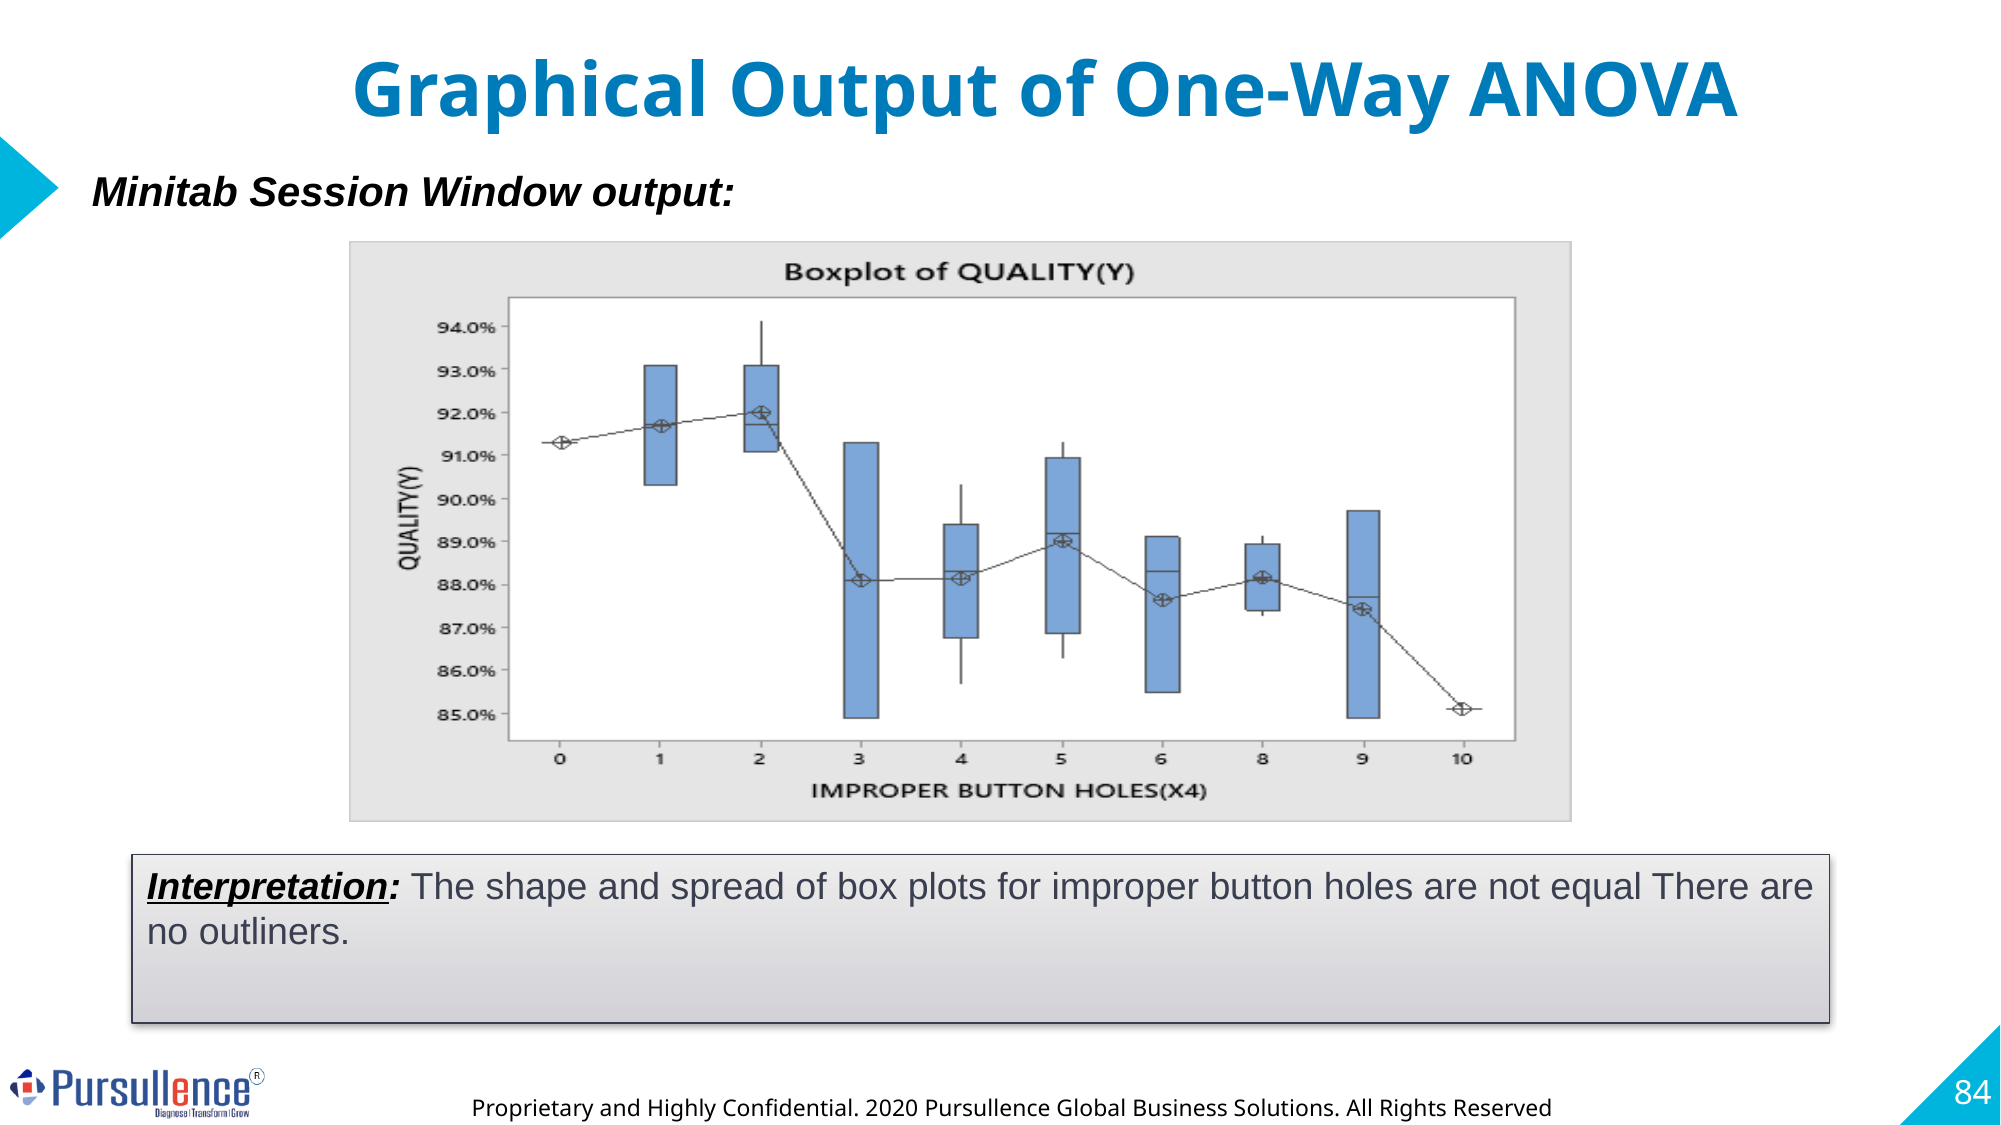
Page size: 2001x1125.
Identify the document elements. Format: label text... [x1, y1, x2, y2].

text_box Proprietary and Highly Confidential. 2020 Pursullence Global Business Solutions. All Rights Reserved [456, 1085, 1734, 1125]
text_box Minitab Session Window output: [77, 157, 1217, 222]
slide_number 84 [1891, 1014, 1992, 1117]
text_box Interpretation: The shape and spread of box plots for improper button holes are not equal There are no outliners. [131, 854, 1830, 1024]
picture [348, 240, 1572, 822]
text_box Graphical Output of One-Way ANOVA [317, 0, 1774, 110]
picture [0, 1061, 265, 1122]
